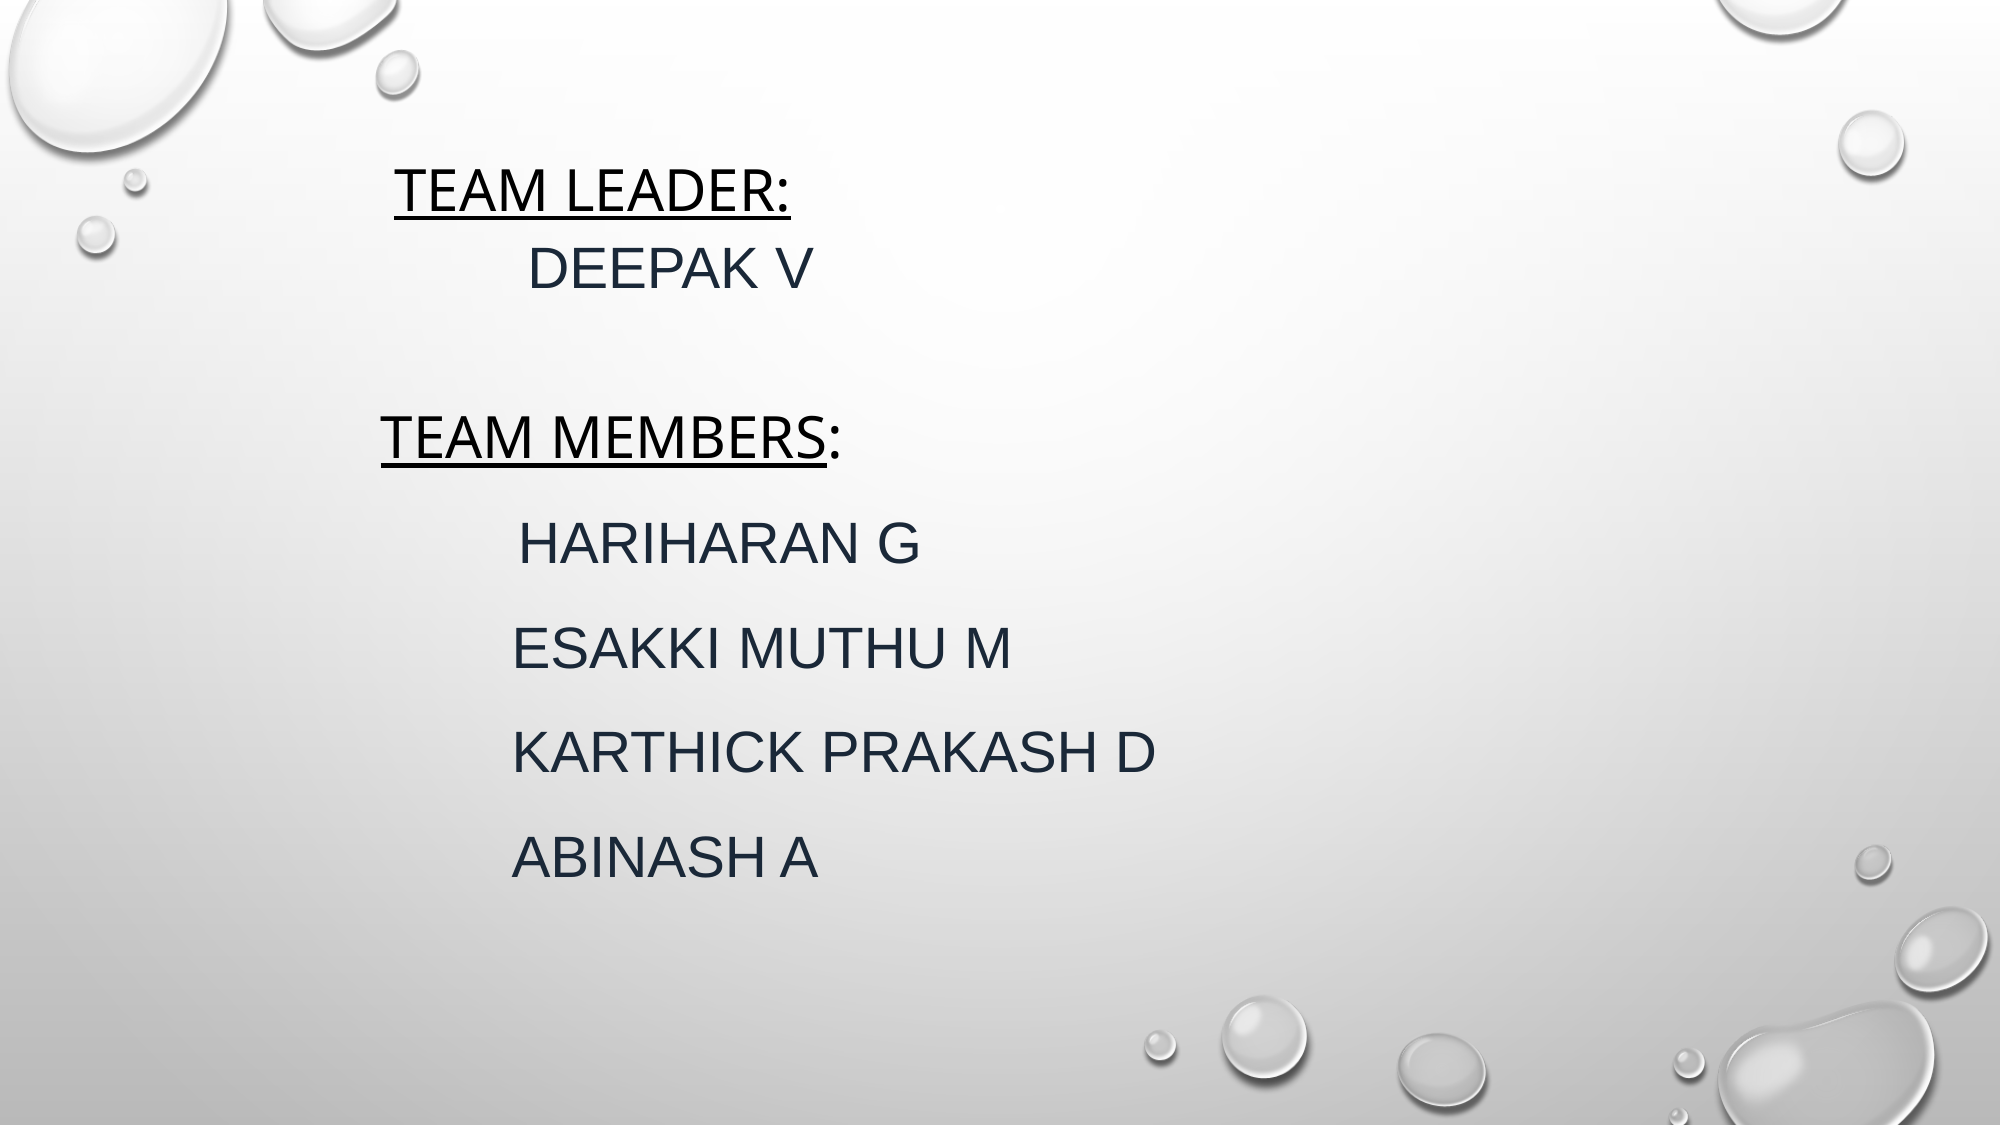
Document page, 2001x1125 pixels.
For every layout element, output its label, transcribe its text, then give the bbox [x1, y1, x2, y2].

title Team leader: Deepak v [0, 102, 1443, 365]
picture [0, 0, 2000, 1125]
list Team members: hariharan g Esakki muthu m Karthick Prakash d Abinash a [350, 379, 2000, 941]
